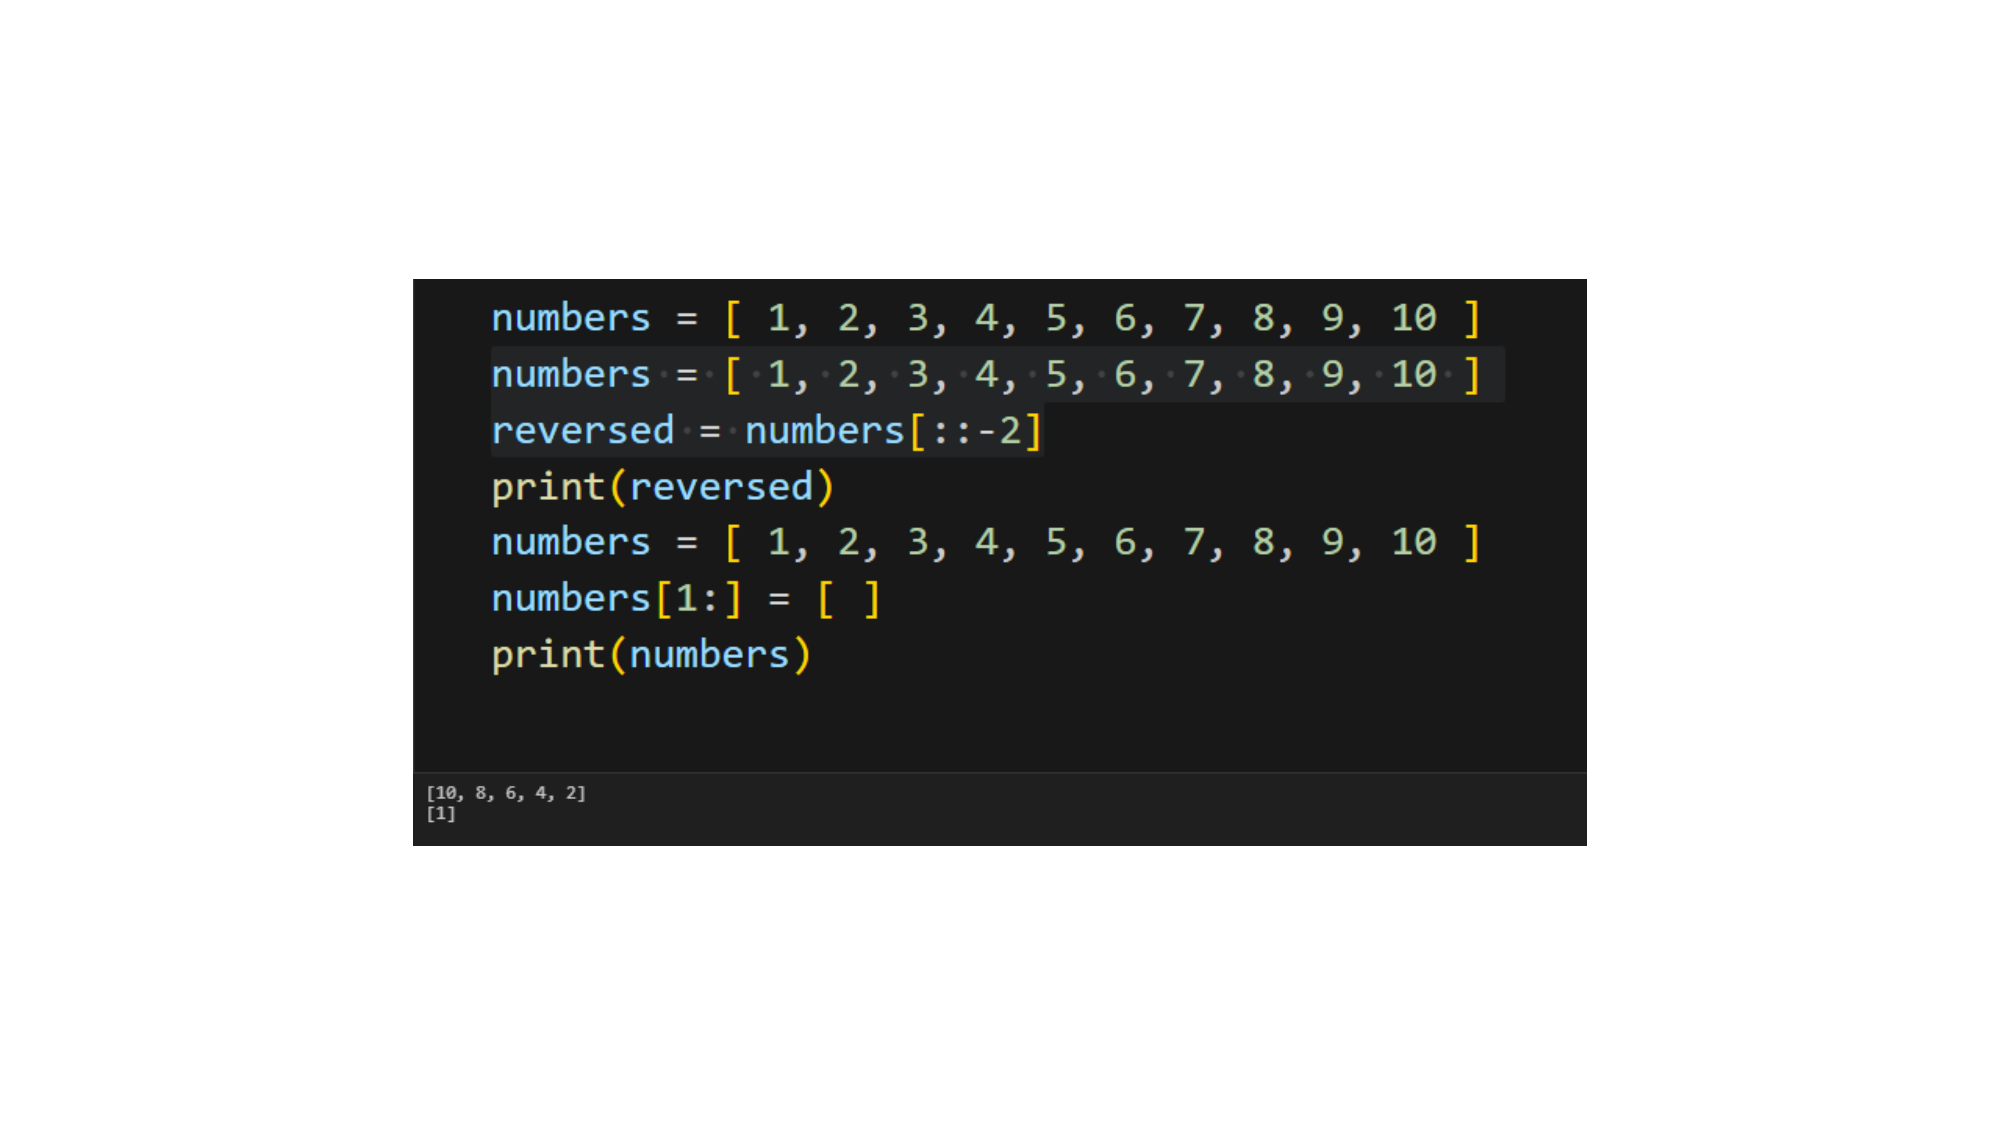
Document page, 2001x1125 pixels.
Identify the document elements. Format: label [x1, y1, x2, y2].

picture [412, 279, 1588, 846]
